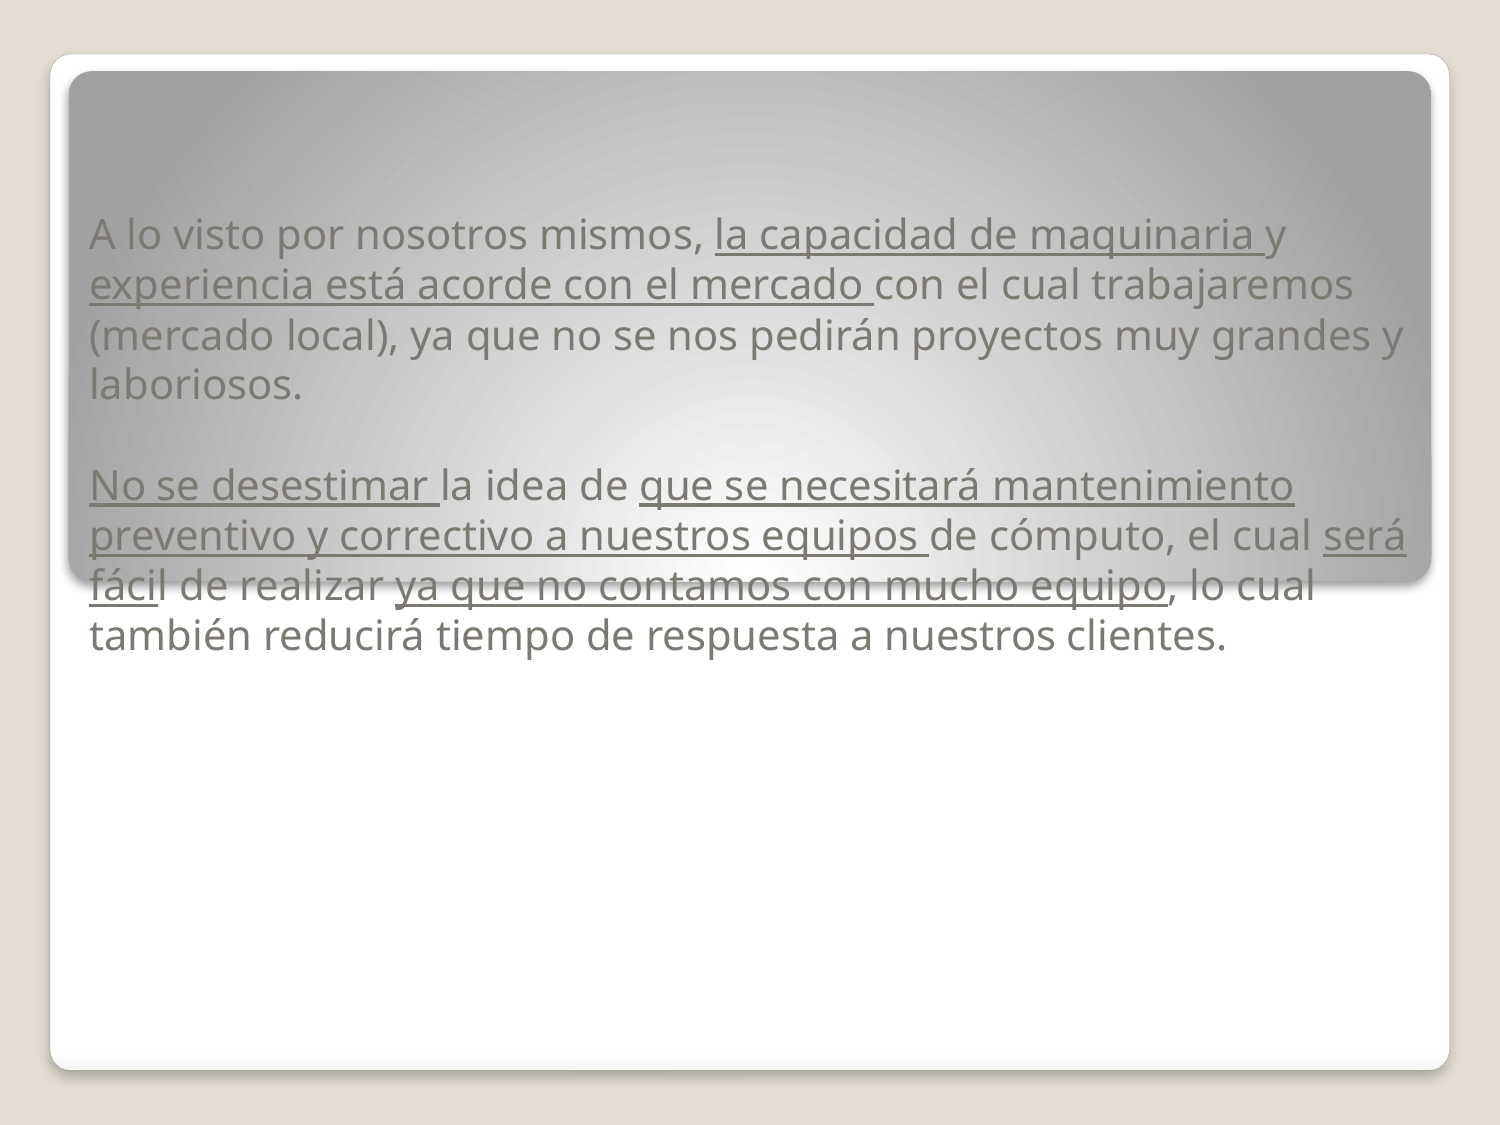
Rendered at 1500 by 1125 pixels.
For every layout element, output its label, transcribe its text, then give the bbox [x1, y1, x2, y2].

subtitle A lo visto por nosotros mismos, la capacidad de maquinaria y experiencia está acorde con el mercado con el cual trabajaremos (mercado local), ya que no se nos pedirán proyectos muy grandes y laboriosos. No se desestimar la idea de que se necesitará mantenimiento preventivo y correctivo a nuestros equipos de cómputo, el cual será fácil de realizar ya que no contamos con mucho equipo, lo cual también reducirá tiempo de respuesta a nuestros clientes. [53, 208, 1459, 941]
